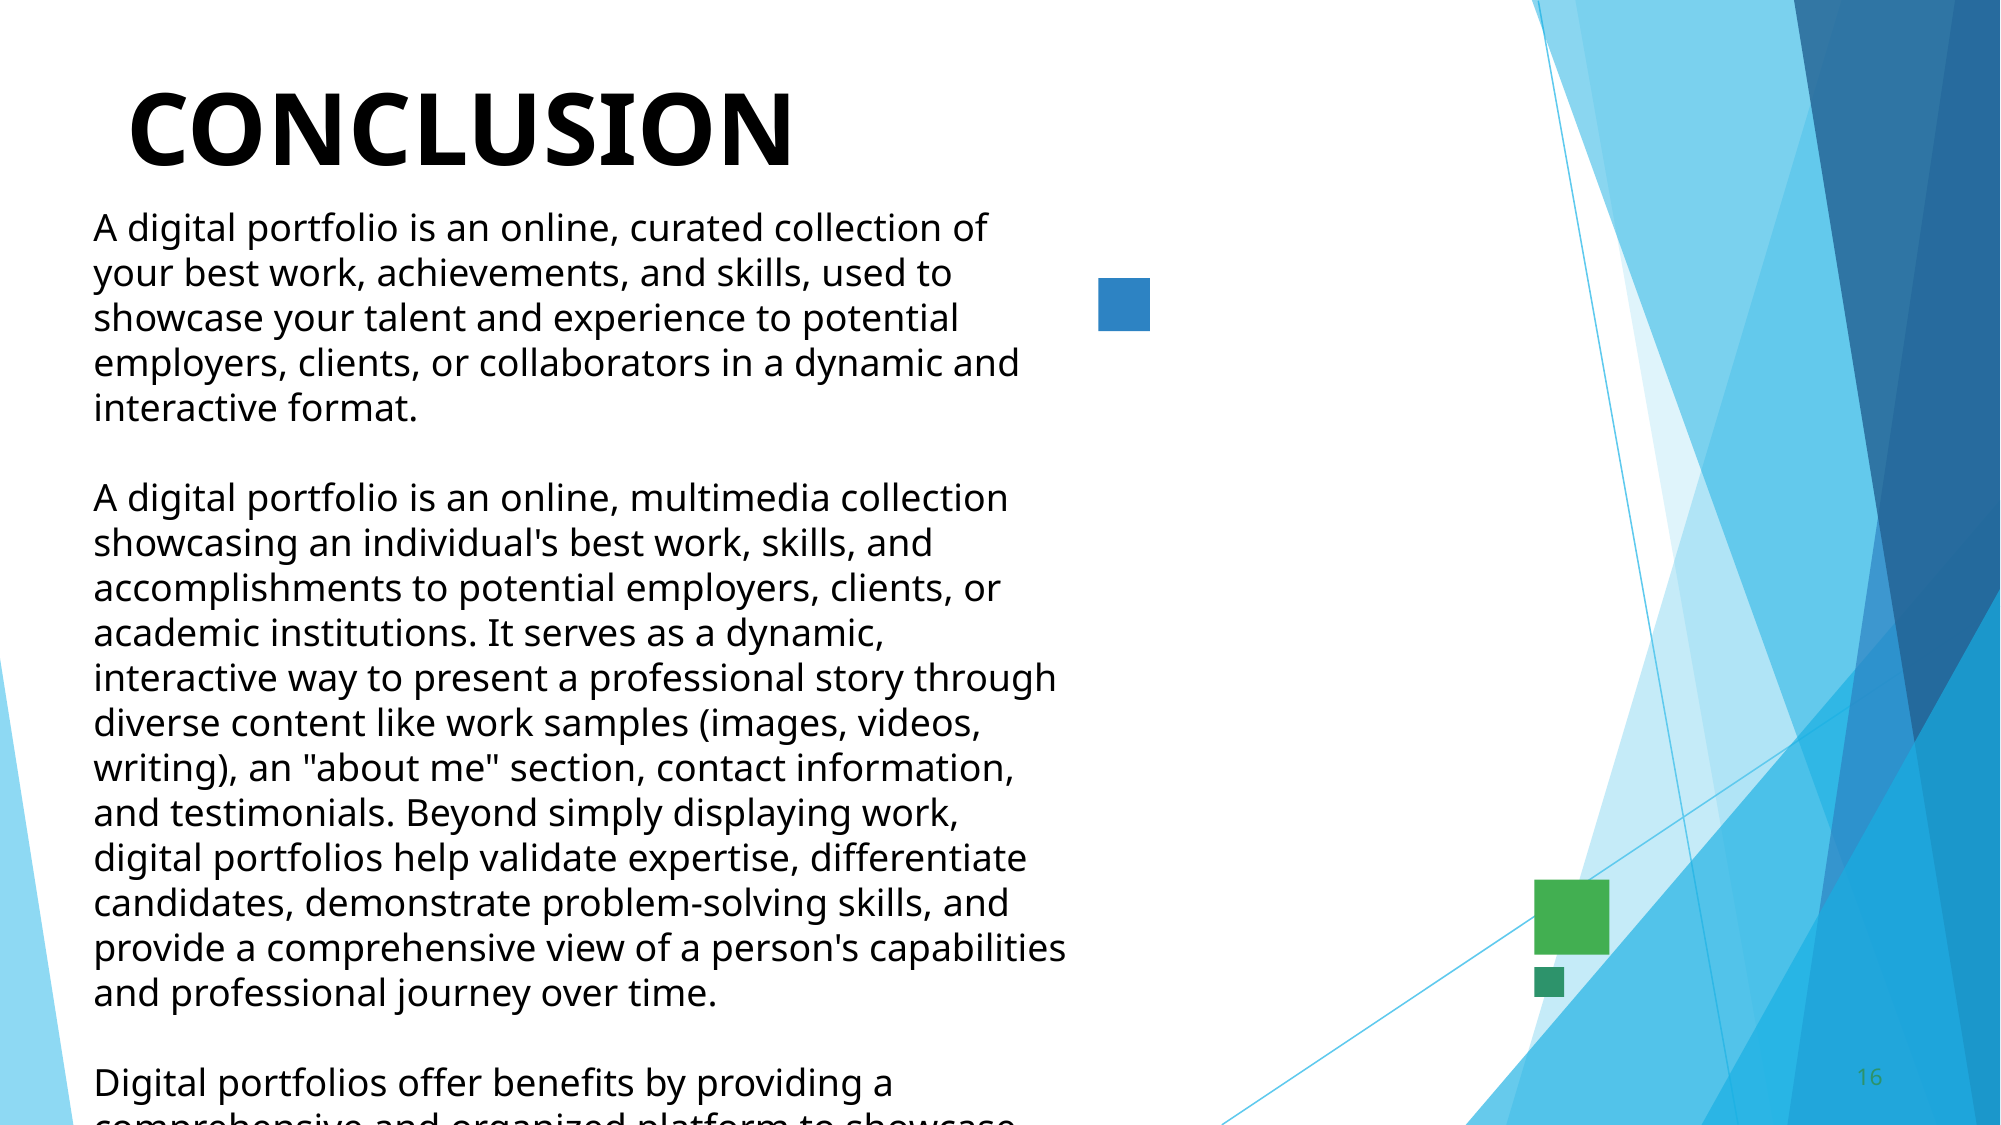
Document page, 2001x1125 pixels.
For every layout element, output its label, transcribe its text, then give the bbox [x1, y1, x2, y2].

text_box 16 [1849, 1061, 1888, 1095]
text_box [1534, 967, 1565, 997]
picture [273, 1060, 286, 1090]
title CONCLUSION [123, 62, 876, 196]
text_box [1534, 879, 1610, 955]
text_box A digital portfolio is an online, curated collection of your best work, achievements, and skills, used to showcase your talent and experience to potential employers, clients, or collaborators in a dynamic and interactive format. A digital portfolio is an online, multimedia collection showcasing an individual's best work, skills, and accomplishments to potential employers, clients, or academic institutions. It serves as a dynamic, interactive way to present a professional story through diverse content like work samples (images, videos, writing), an "about me" section, contact information, and testimonials. Beyond simply displaying work, digital portfolios help validate expertise, differentiate candidates, demonstrate problem-solving skills, and provide a comprehensive view of a person's capabilities and professional journey over time. Digital portfolios offer benefits by providing a comprehensive and organized platform to showcase work, skills, and growth over time to potential employers or clients. [78, 196, 1094, 1125]
text_box [1098, 278, 1150, 332]
